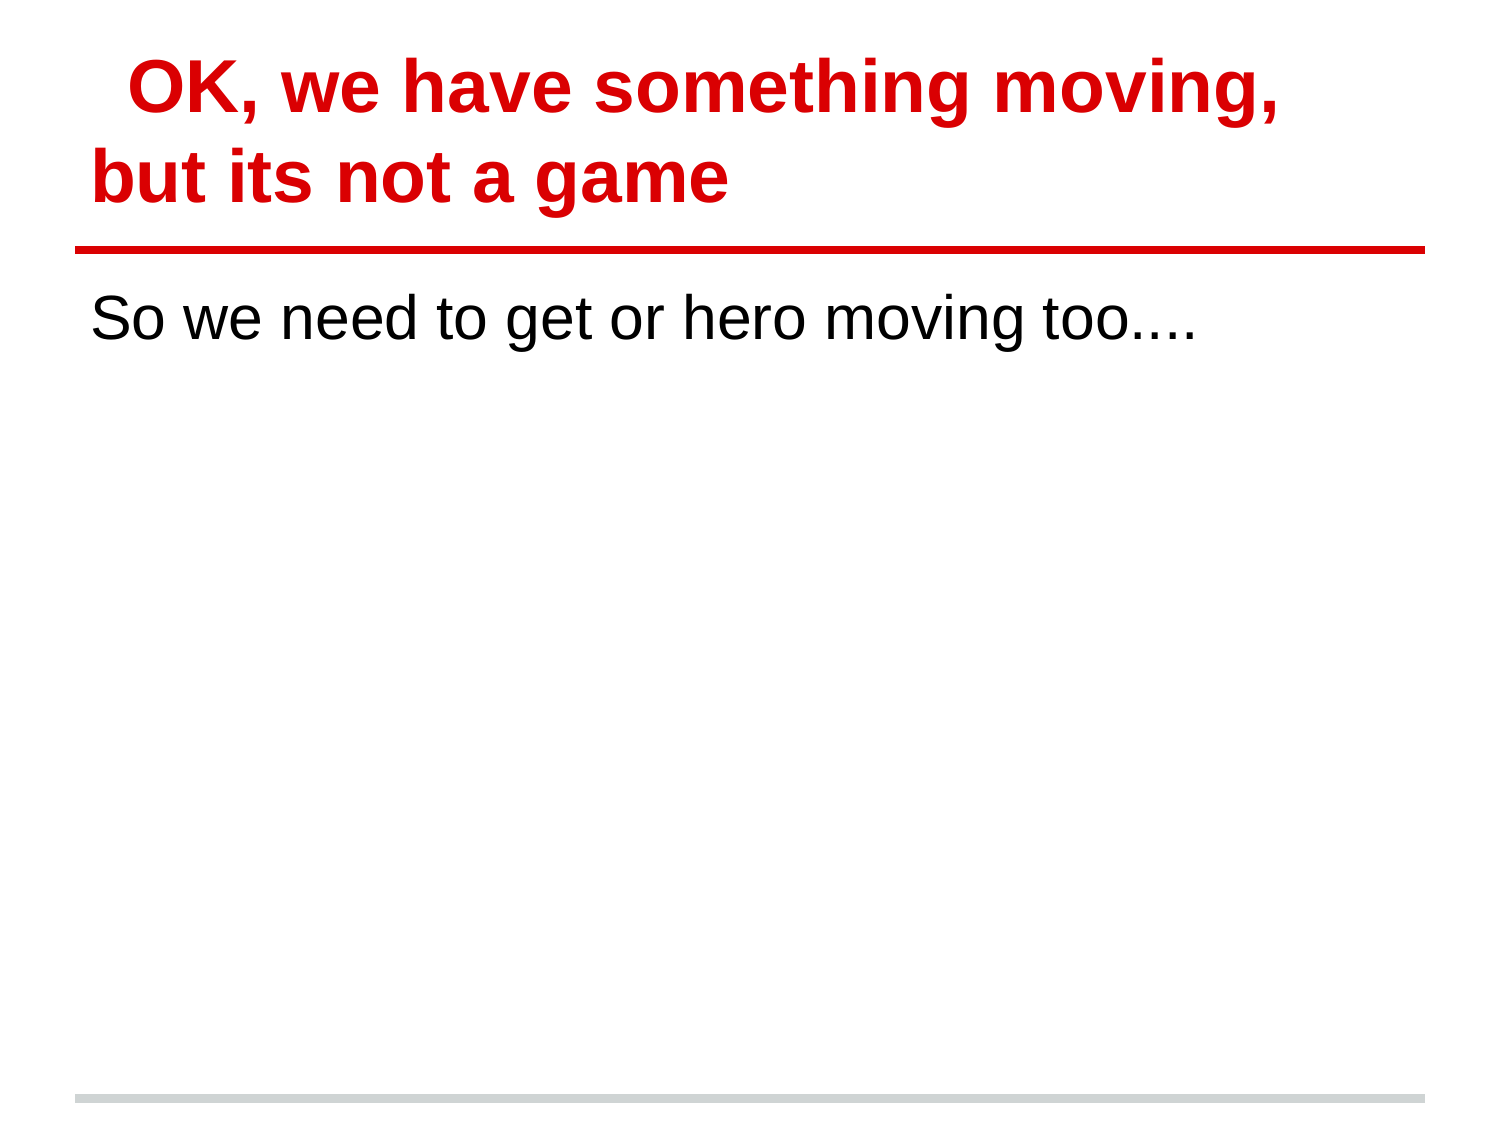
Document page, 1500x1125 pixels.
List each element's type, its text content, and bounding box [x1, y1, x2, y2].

title OK, we have something moving, but its not a game [75, 14, 1425, 233]
list So we need to get or hero moving too.... [75, 262, 1425, 931]
